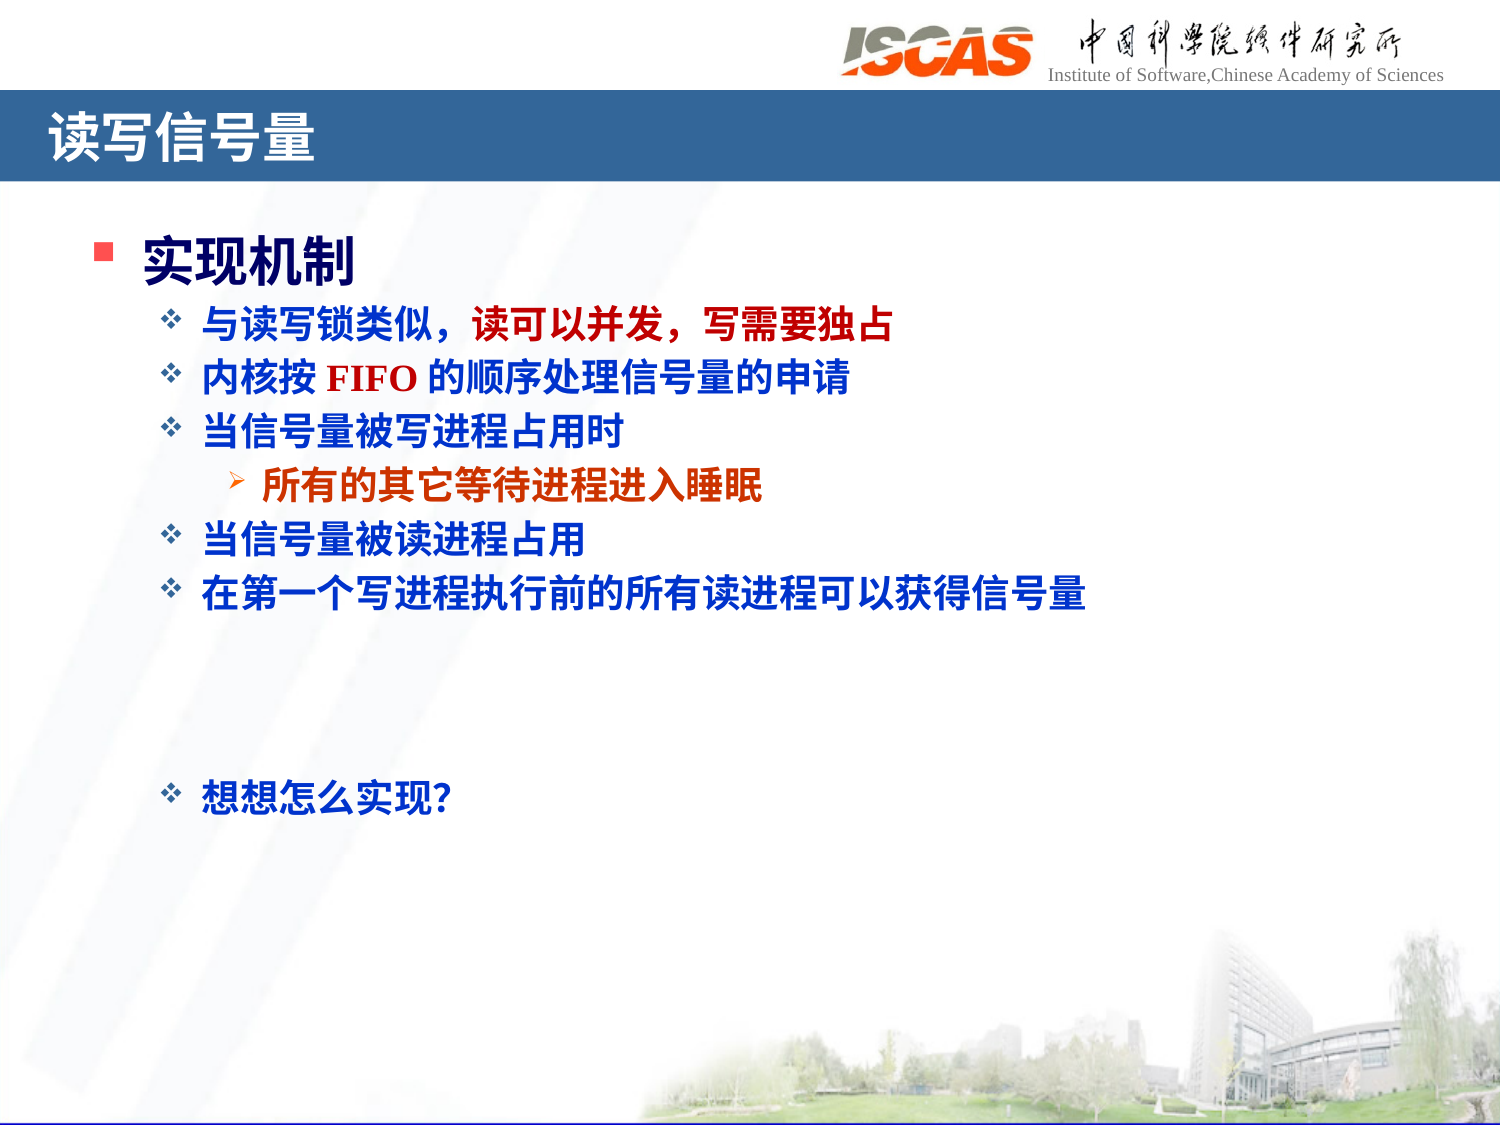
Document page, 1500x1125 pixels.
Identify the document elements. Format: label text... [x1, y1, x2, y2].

title 读写信号量 [0, 89, 1500, 182]
list 实现机制 与读写锁类似，读可以并发，写需要独占 内核按FIFO的顺序处理信号量的申请 当信号量被写进程占用时 所有的其它等待进程进入睡眠 当信号量被读进程占用 在第一个写进程执行前的所有读进程可以获得信号量 想想怎么实现？ [73, 219, 1427, 1024]
picture [1077, 15, 1402, 71]
picture [837, 18, 1045, 87]
picture [0, 182, 1500, 1125]
